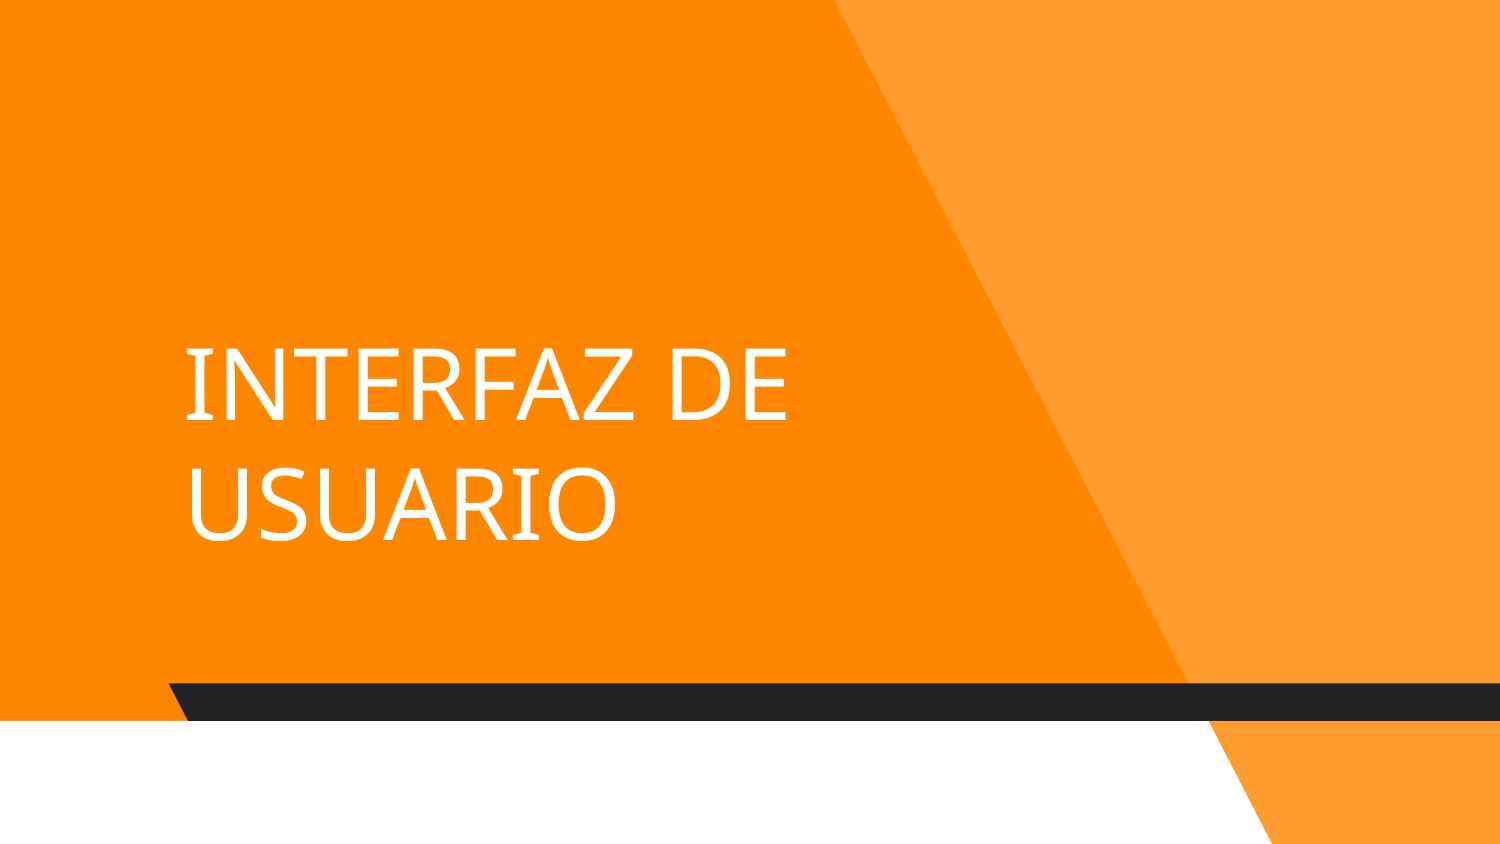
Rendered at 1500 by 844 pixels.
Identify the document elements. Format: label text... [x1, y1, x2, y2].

title INTERFAZ DE USUARIO [168, 384, 1100, 575]
